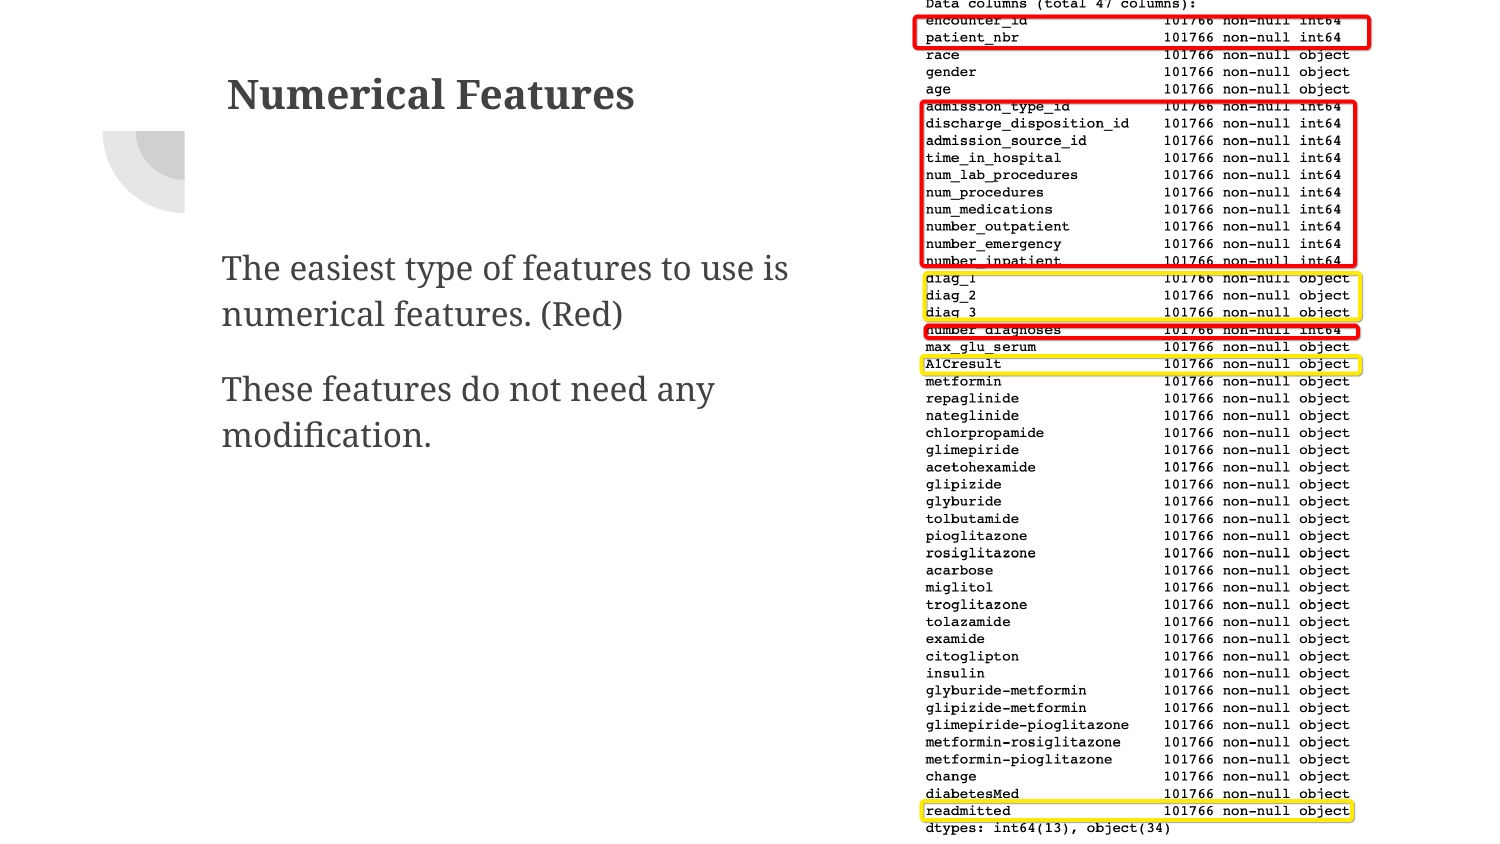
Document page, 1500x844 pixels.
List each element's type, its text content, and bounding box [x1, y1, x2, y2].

text_box The easiest type of features to use is numerical features. (Red) These features do not need any modification. [206, 226, 847, 719]
picture [904, 0, 1387, 835]
title Numerical Features [212, 45, 899, 309]
